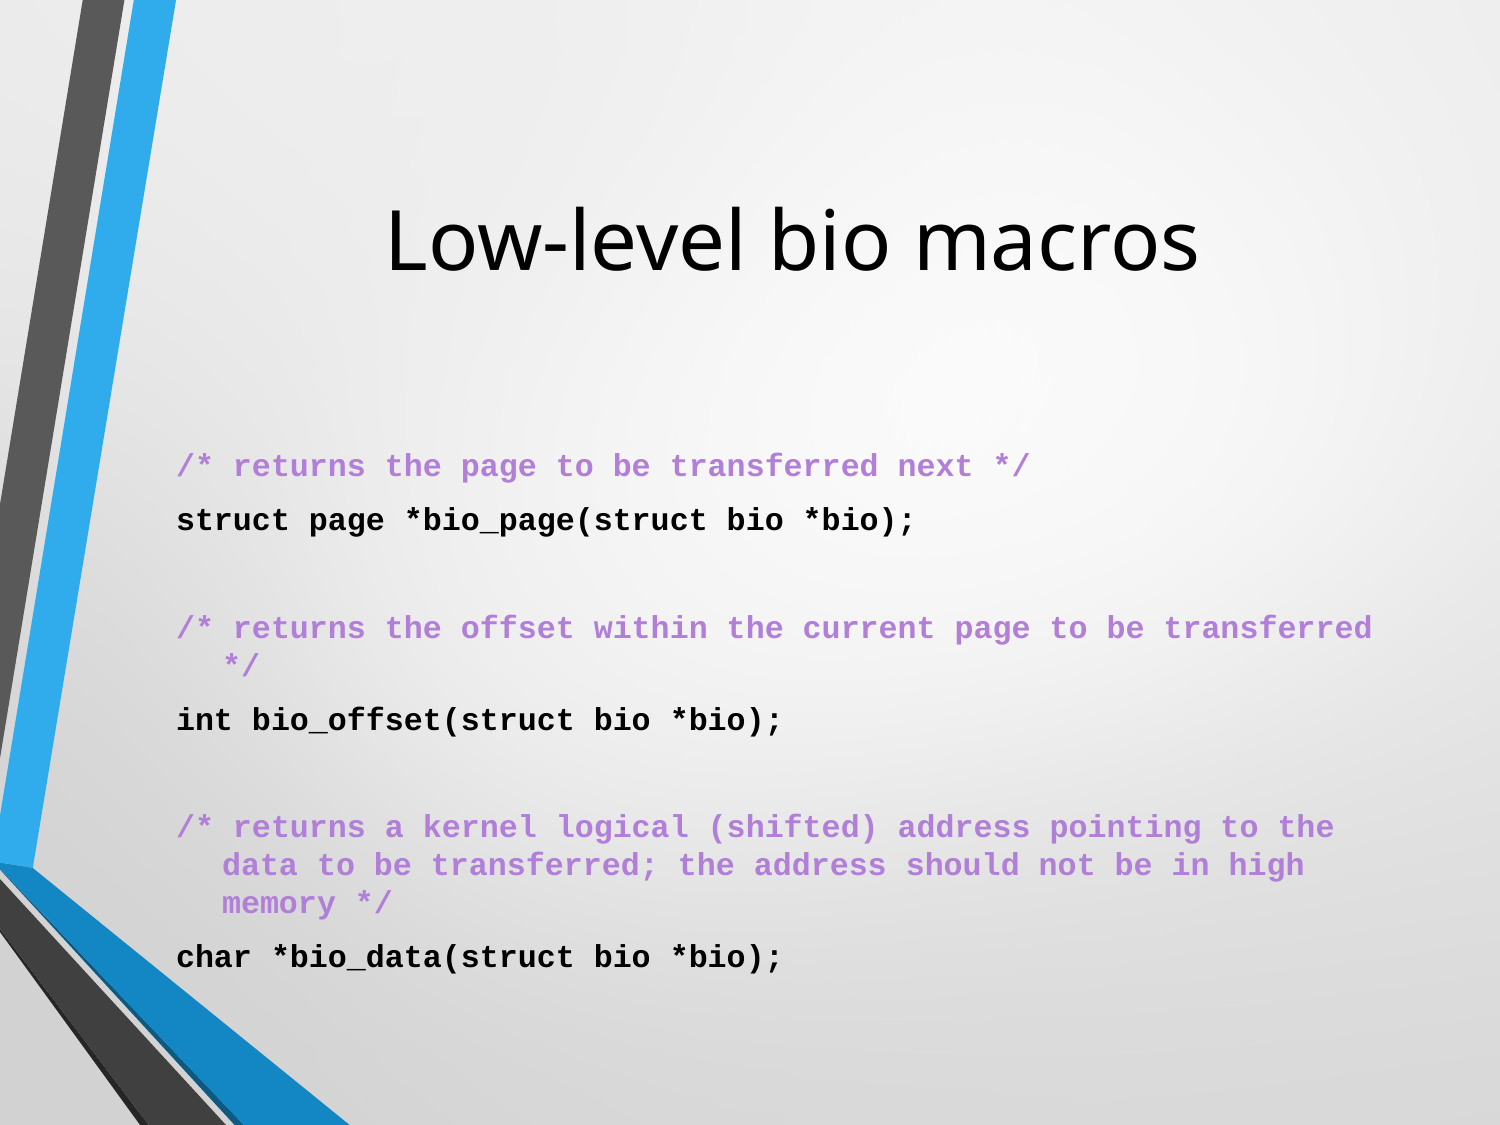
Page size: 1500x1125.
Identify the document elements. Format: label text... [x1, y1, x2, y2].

list /* returns the page to be transferred next */ struct page *bio_page(struct bio *bio); /* returns the offset within the current page to be transferred */ int bio_offset(struct bio *bio); /* returns a kernel logical (shifted) address pointing to the data to be transferred; the address should not be in high memory */ char *bio_data(struct bio *bio); [161, 437, 1425, 985]
title Low-level bio macros [161, 75, 1425, 400]
